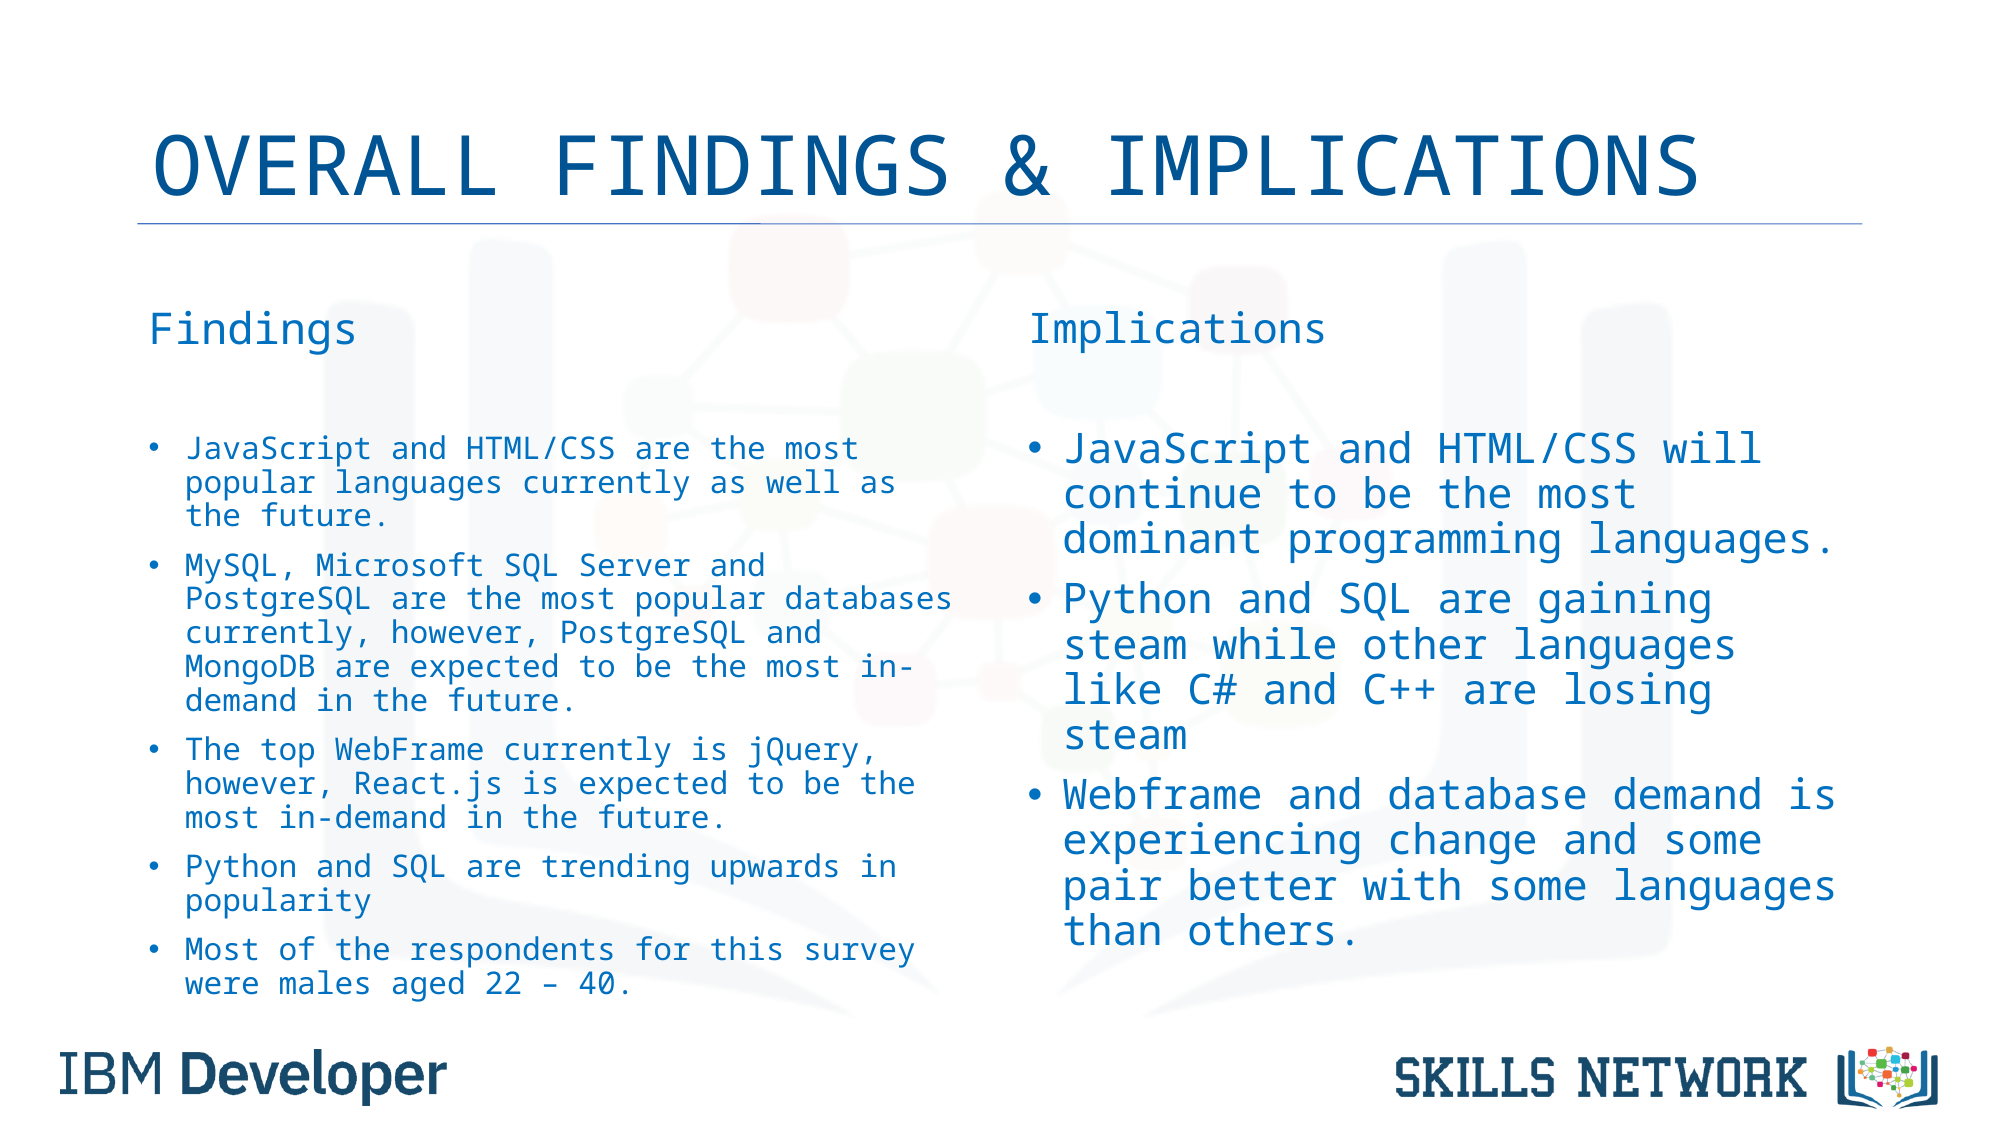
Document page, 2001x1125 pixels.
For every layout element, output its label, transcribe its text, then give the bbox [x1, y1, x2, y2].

picture [1390, 1045, 1945, 1111]
list Findings JavaScript and HTML/CSS are the most popular languages currently as well as the future. MySQL, Microsoft SQL Server and PostgreSQL are the most popular databases currently, however, PostgreSQL and MongoDB are expected to be the most in-demand in the future. The top WebFrame currently is jQuery, however, React.js is expected to be the most in-demand in the future. Python and SQL are trending upwards in popularity Most of the respondents for this survey were males aged 22 – 40. [133, 299, 984, 1014]
picture [55, 1045, 459, 1108]
title OVERALL FINDINGS & IMPLICATIONS [137, 59, 1863, 278]
list Implications JavaScript and HTML/CSS will continue to be the most dominant programming languages. Python and SQL are gaining steam while other languages like C# and C++ are losing steam Webframe and database demand is experiencing change and some pair better with some languages than others. [1012, 299, 1863, 1014]
